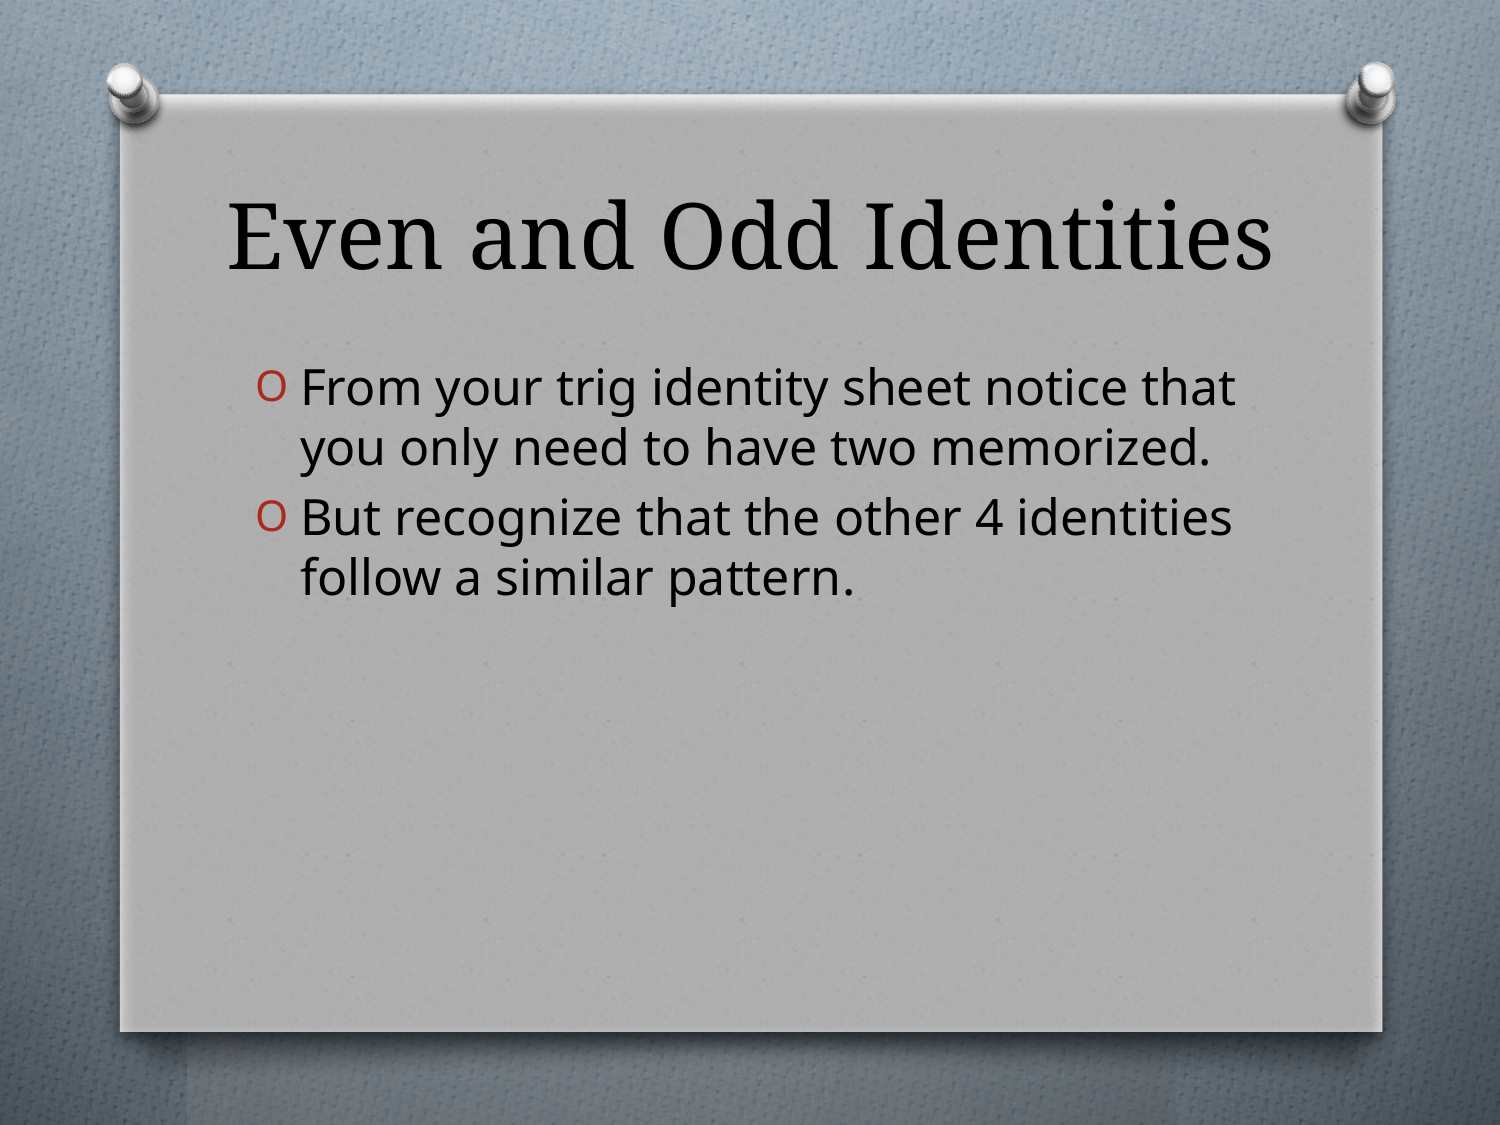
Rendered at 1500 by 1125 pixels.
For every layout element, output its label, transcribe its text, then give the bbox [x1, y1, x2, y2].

list From your trig identity sheet notice that you only need to have two memorized. But recognize that the other 4 identities follow a similar pattern. [240, 347, 1257, 939]
title Even and Odd Identities [179, 134, 1323, 332]
picture [1317, 35, 1439, 156]
picture [75, 29, 198, 153]
